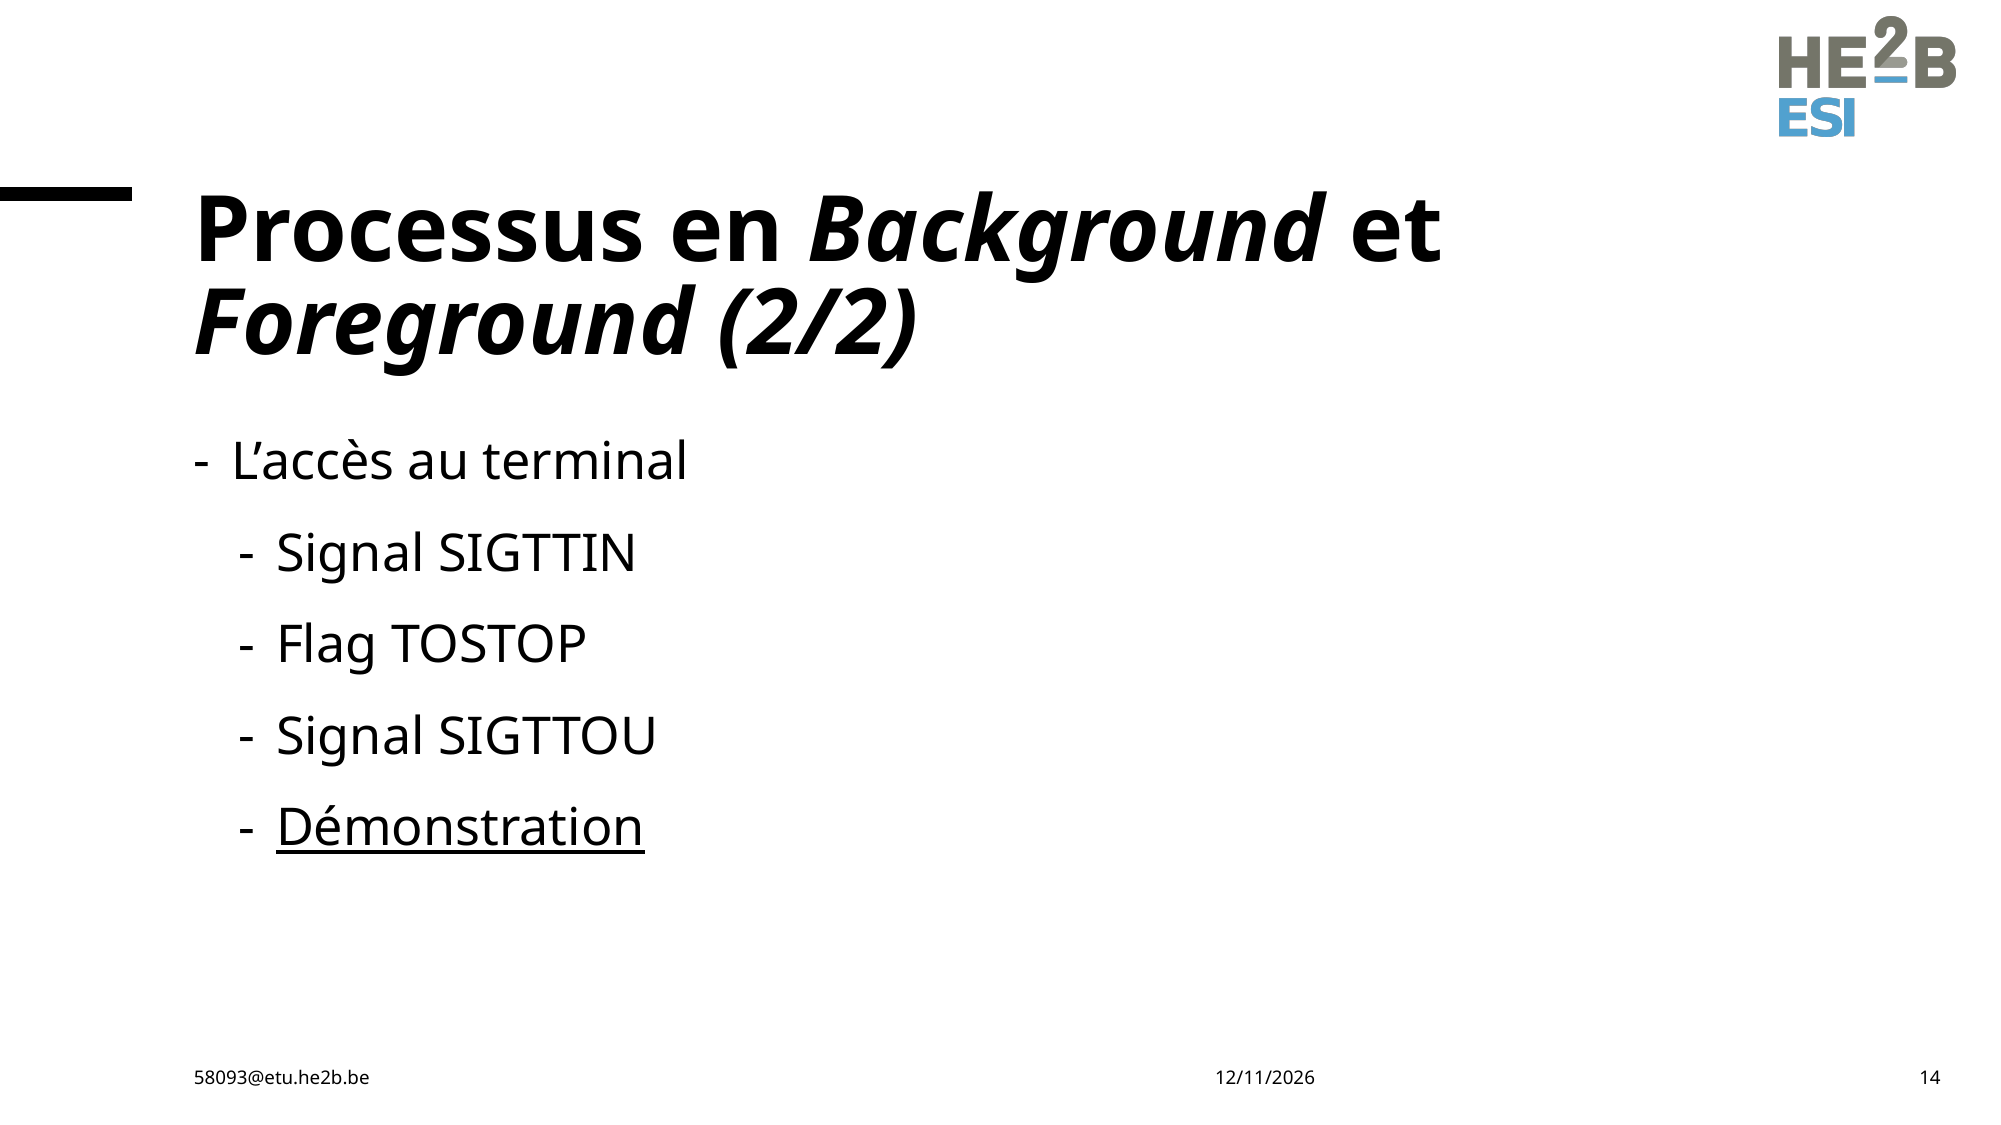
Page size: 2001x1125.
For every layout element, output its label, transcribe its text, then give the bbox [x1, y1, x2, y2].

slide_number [1200, 1048, 1801, 1108]
title Processus en Background et Foreground (2/2) [178, 178, 1807, 392]
picture [1779, 16, 1956, 137]
slide_number 14 [1801, 1048, 1956, 1108]
footer 58093@etu.he2b.be [178, 1048, 907, 1108]
list L’accès au terminal Signal SIGTTIN Flag TOSTOP Signal SIGTTOU Démonstration [178, 401, 1807, 1032]
